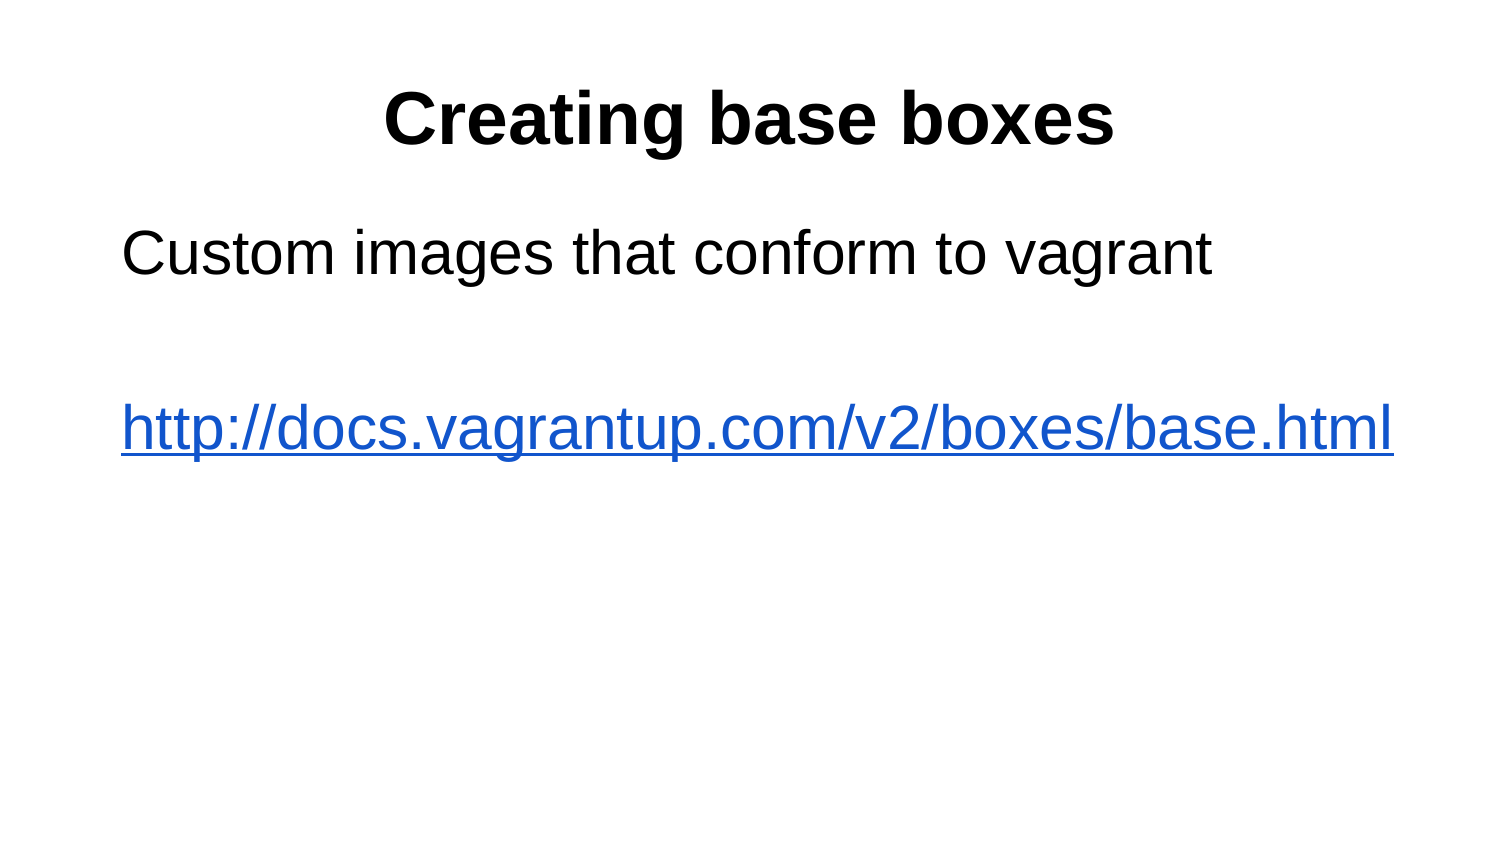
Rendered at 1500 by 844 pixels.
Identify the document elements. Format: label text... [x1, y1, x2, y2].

title Creating base boxes [75, 33, 1425, 175]
list Custom images that conform to vagrant http://docs.vagrantup.com/v2/boxes/base.html [75, 196, 1425, 808]
